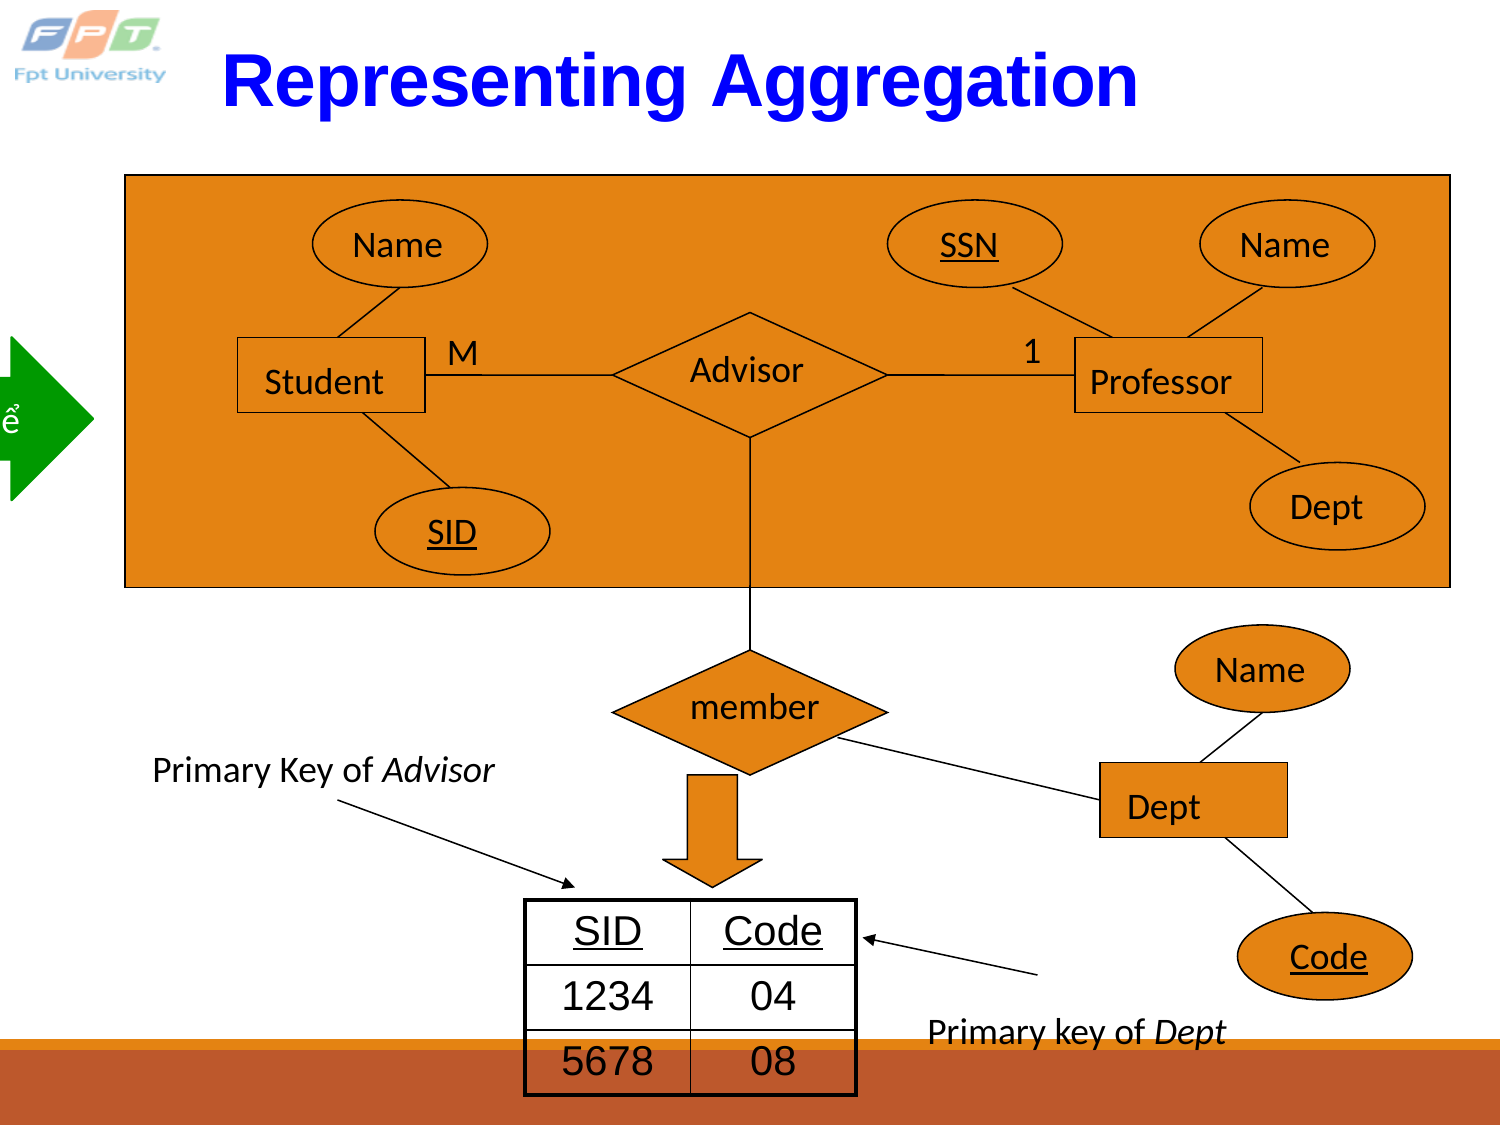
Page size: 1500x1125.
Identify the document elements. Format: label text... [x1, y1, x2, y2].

text_box [1100, 762, 1288, 838]
text_box [1237, 912, 1391, 1000]
text_box [312, 213, 465, 288]
text_box [612, 347, 837, 438]
text_box [838, 352, 888, 398]
text_box [375, 487, 550, 575]
text_box [1250, 475, 1426, 550]
text_box 1 [1007, 318, 1107, 379]
text_box [475, 221, 488, 267]
text_box [662, 774, 763, 888]
text_box [1227, 199, 1348, 212]
text_box member [675, 674, 863, 735]
text_box [696, 312, 804, 337]
text_box [125, 174, 1450, 588]
text_box [237, 337, 425, 413]
text_box SID [412, 499, 525, 560]
text_box [1278, 462, 1397, 474]
text_box [612, 684, 839, 776]
text_box Primary Key of Advisor [137, 737, 563, 798]
text_box [337, 799, 575, 890]
text_box [1107, 337, 1263, 349]
text_box [339, 199, 461, 212]
text_box Student [249, 349, 413, 410]
text_box [1200, 213, 1353, 288]
text_box [697, 650, 803, 674]
text_box Professor [1074, 349, 1275, 410]
table_cell 5678 [527, 1031, 690, 1093]
text_box M [432, 320, 532, 381]
table_cell 08 [691, 1031, 854, 1093]
text_box [15, 10, 166, 83]
text_box [1050, 221, 1063, 267]
text_box [862, 934, 1038, 976]
text_box Name [1224, 212, 1363, 273]
table_header Code [691, 902, 854, 964]
table_header SID [527, 902, 690, 964]
title Representing Aggregation [75, 37, 1288, 130]
text_box [1363, 221, 1375, 266]
text_box Dept [1112, 774, 1275, 835]
text_box [887, 199, 1040, 288]
table_cell 04 [691, 966, 854, 1029]
text_box Dept [1275, 474, 1400, 535]
table_cell 1234 [527, 966, 690, 1029]
text_box Code [1274, 924, 1413, 985]
text_box Gộp thực thể [0, 336, 94, 502]
text_box [863, 701, 888, 724]
text_box [1175, 638, 1328, 713]
text_box [1338, 646, 1351, 691]
text_box [1202, 624, 1323, 637]
text_box Advisor [674, 337, 838, 398]
text_box SSN [924, 212, 1050, 273]
text_box Primary key of Dept [912, 999, 1275, 1060]
text_box Name [337, 212, 475, 273]
text_box Name [1199, 637, 1338, 698]
